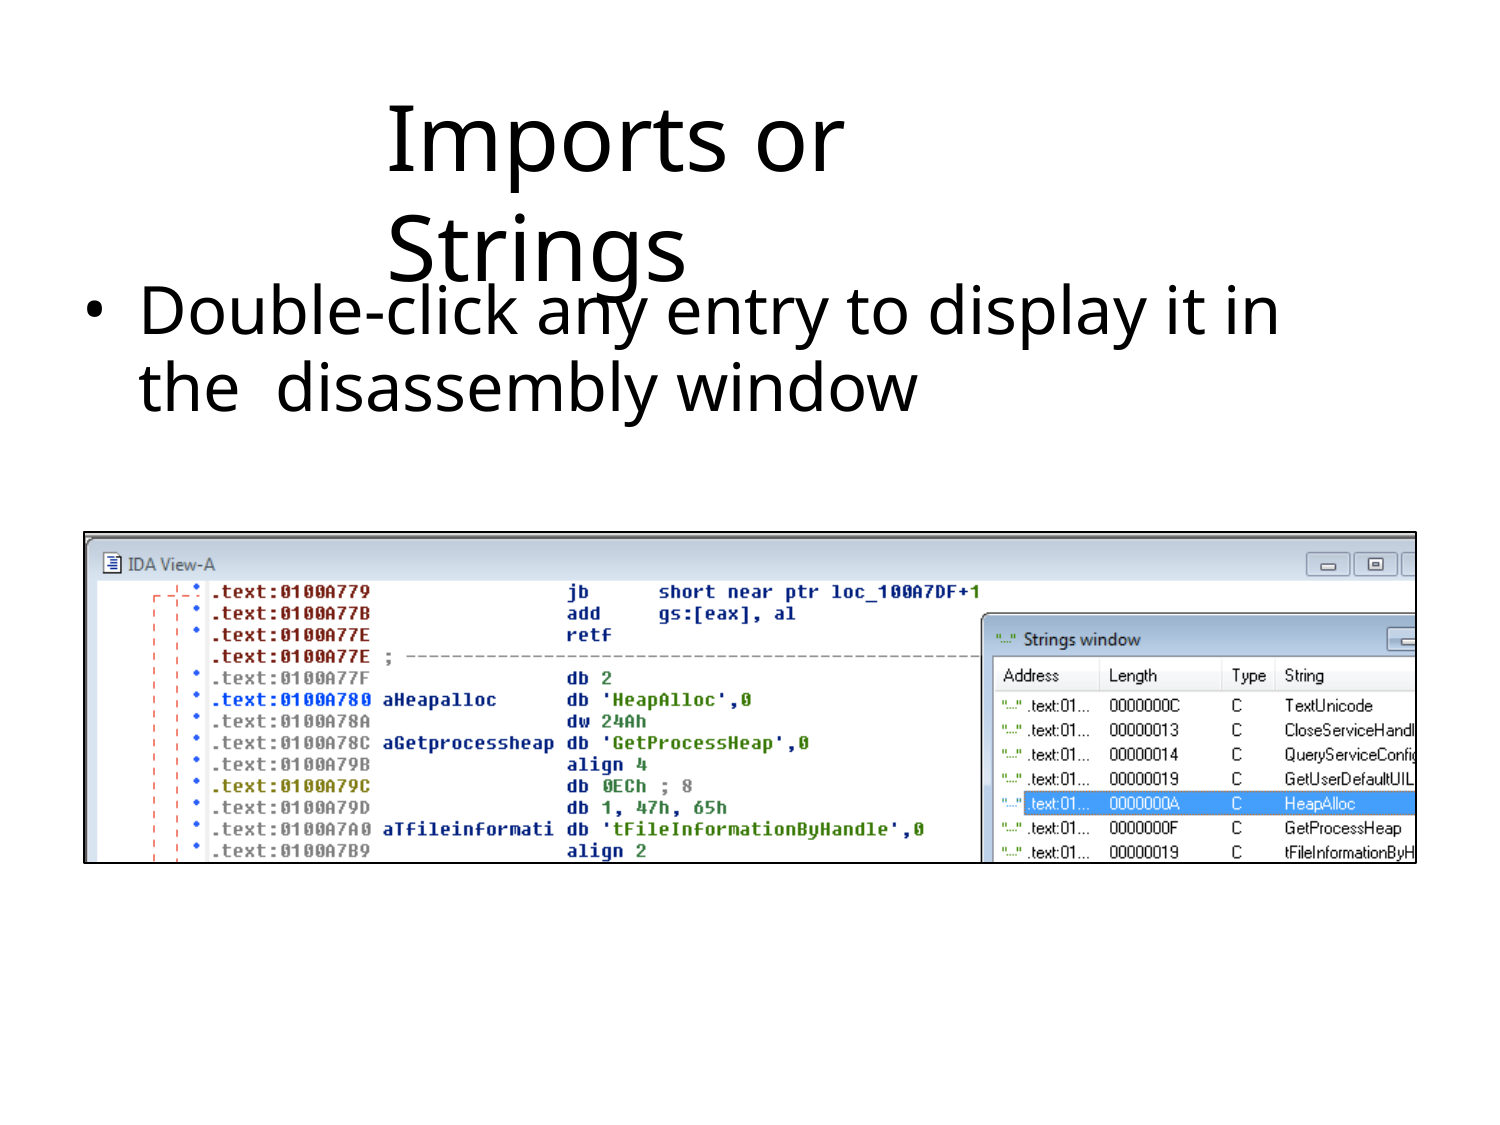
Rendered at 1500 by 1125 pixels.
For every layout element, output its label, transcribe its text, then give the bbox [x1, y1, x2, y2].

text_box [82, 531, 1418, 864]
title Imports or Strings [384, 78, 1116, 263]
text_box Double-click any entry to display it in the disassembly window [80, 263, 1383, 425]
